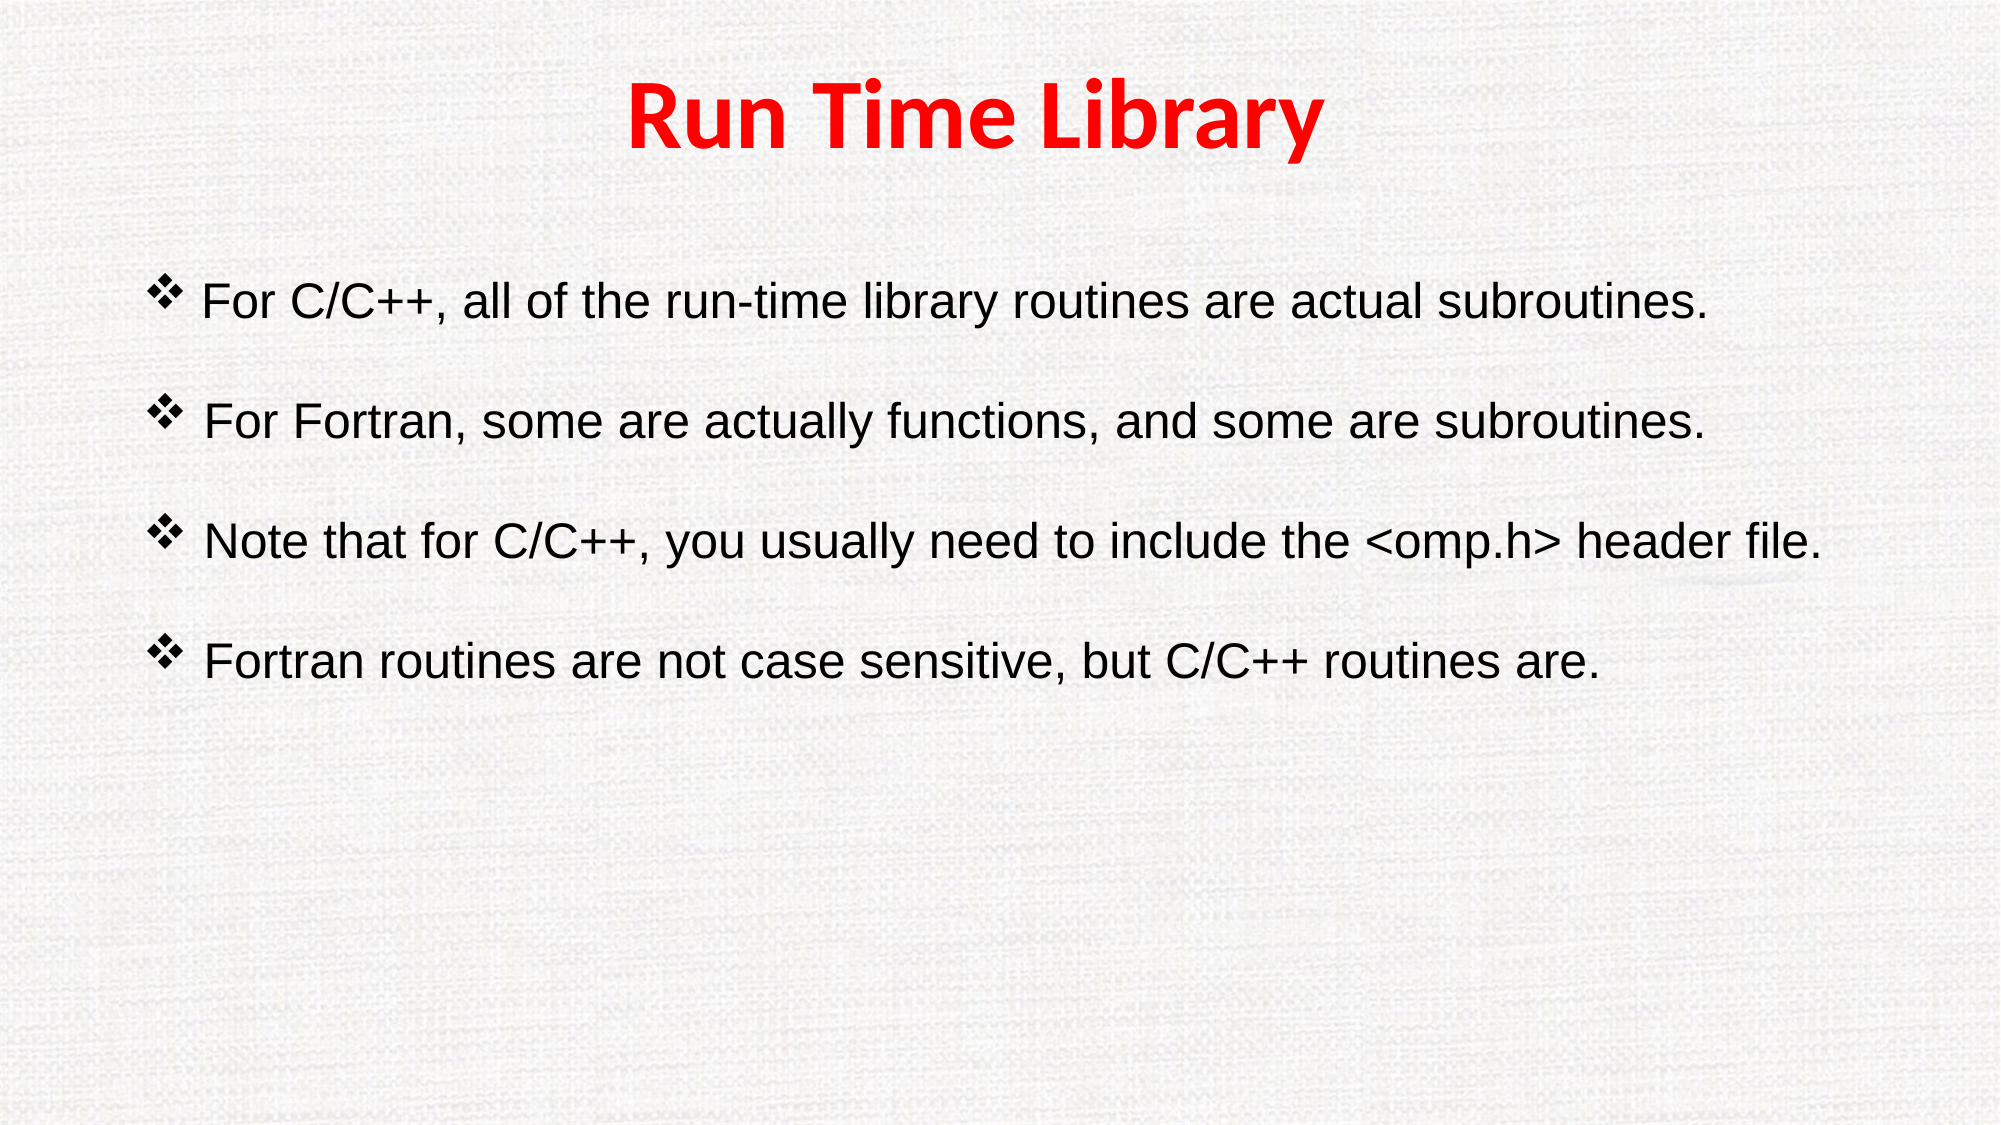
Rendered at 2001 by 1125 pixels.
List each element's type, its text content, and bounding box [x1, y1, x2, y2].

title Run Time Library [267, 54, 1686, 203]
picture [0, 0, 2001, 1125]
text_box For C/C++, all of the run-time library routines are actual subroutines. For Fortran, some are actually functions, and some are subroutines. Note that for C/C++, you usually need to include the <omp.h> header file. Fortran routines are not case sensitive, but C/C++ routines are. [128, 260, 1863, 696]
